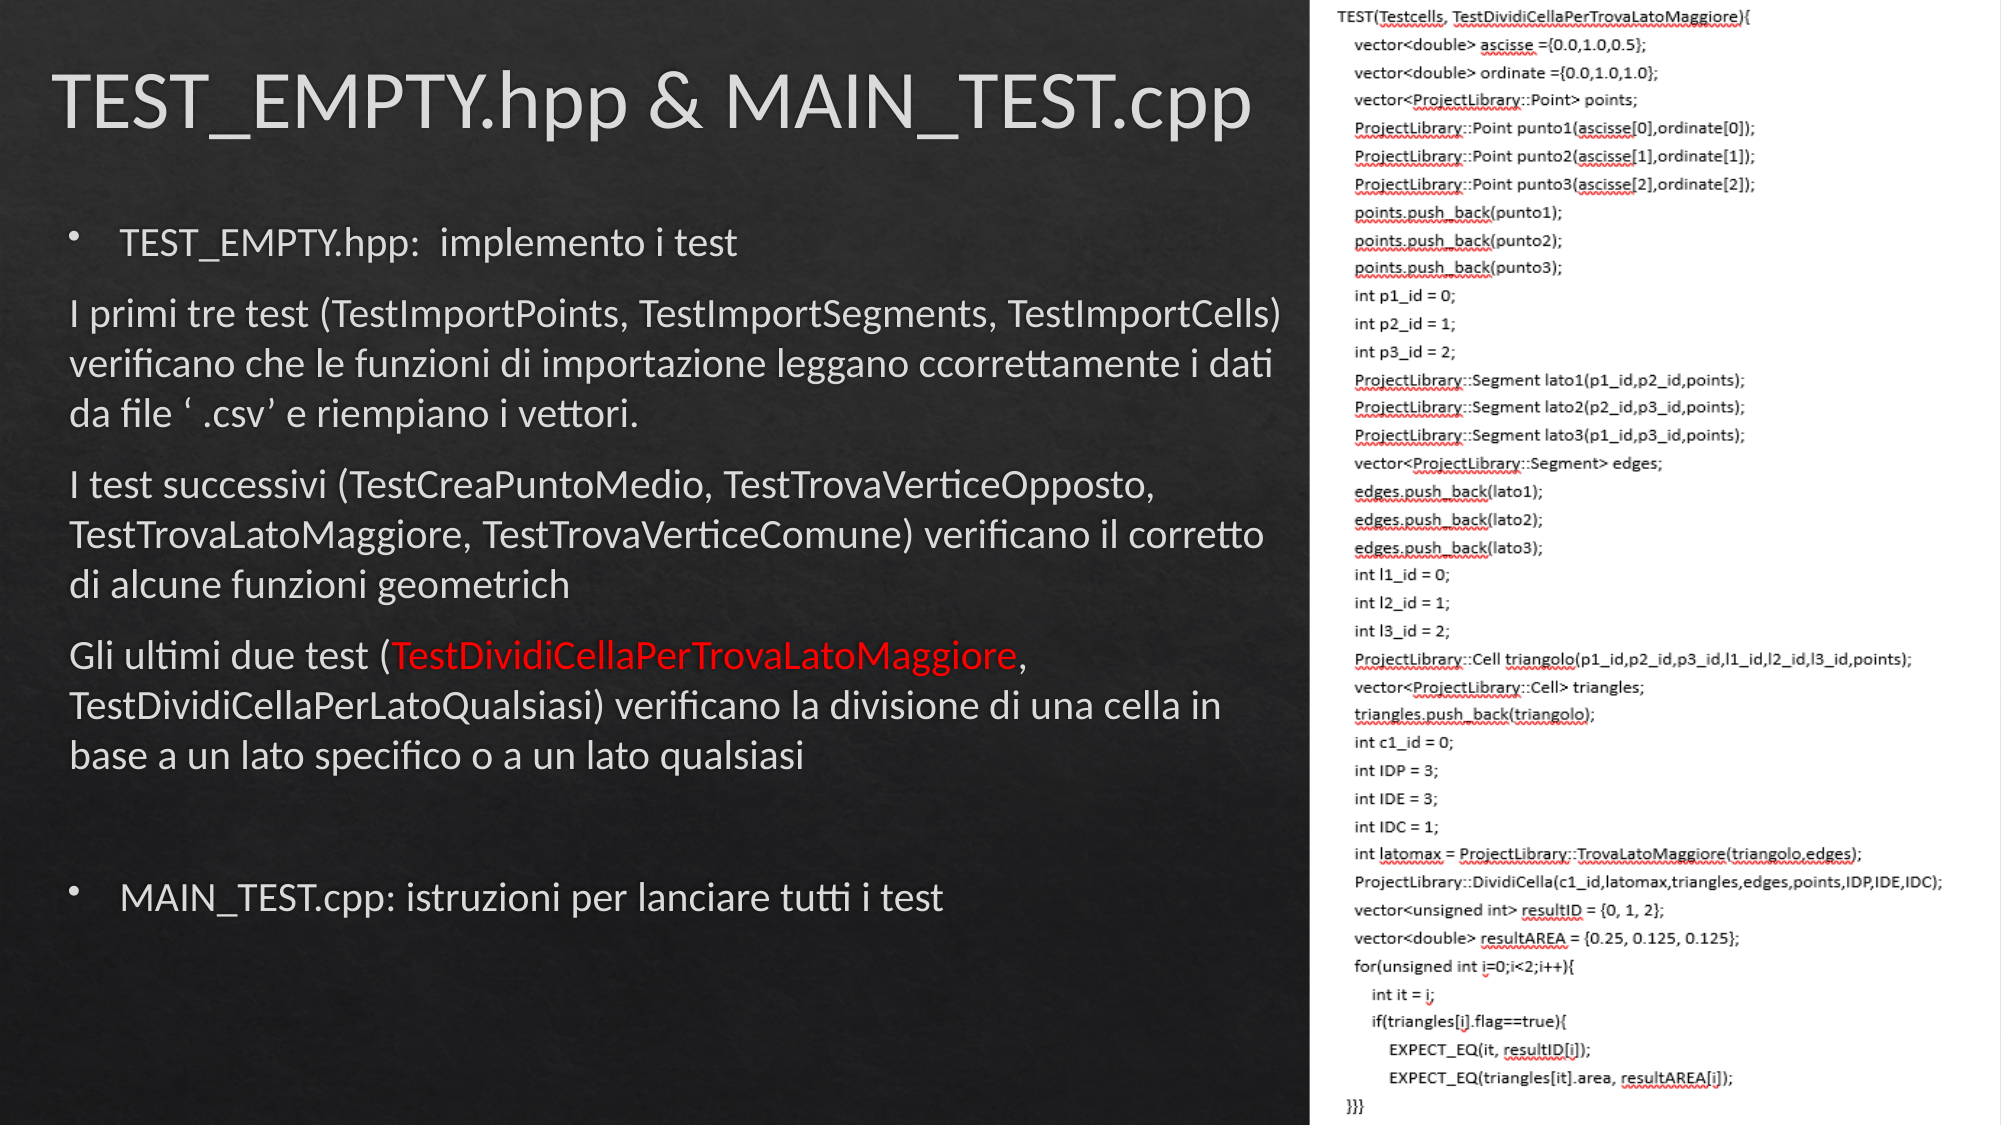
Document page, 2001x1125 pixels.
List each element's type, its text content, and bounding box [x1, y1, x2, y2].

title TEST_EMPTY.hpp & MAIN_TEST.cpp [0, 15, 1301, 175]
picture [1309, 0, 2000, 1125]
list TEST_EMPTY.hpp: implemento i test I primi tre test (TestImportPoints, TestImportSegments, TestImportCells) verificano che le funzioni di importazione leggano ccorrettamente i dati da file ‘ .csv’ e riempiano i vettori. I test successivi (TestCreaPuntoMedio, TestTrovaVerticeOpposto, TestTrovaLatoMaggiore, TestTrovaVerticeComune) verificano il corretto di alcune funzioni geometrich Gli ultimi due test (TestDividiCellaPerTrovaLatoMaggiore, TestDividiCellaPerLatoQualsiasi) verificano la divisione di una cella in base a un lato specifico o a un lato qualsiasi MAIN_TEST.cpp: istruzioni per lanciare tutti i test [48, 206, 1301, 1125]
